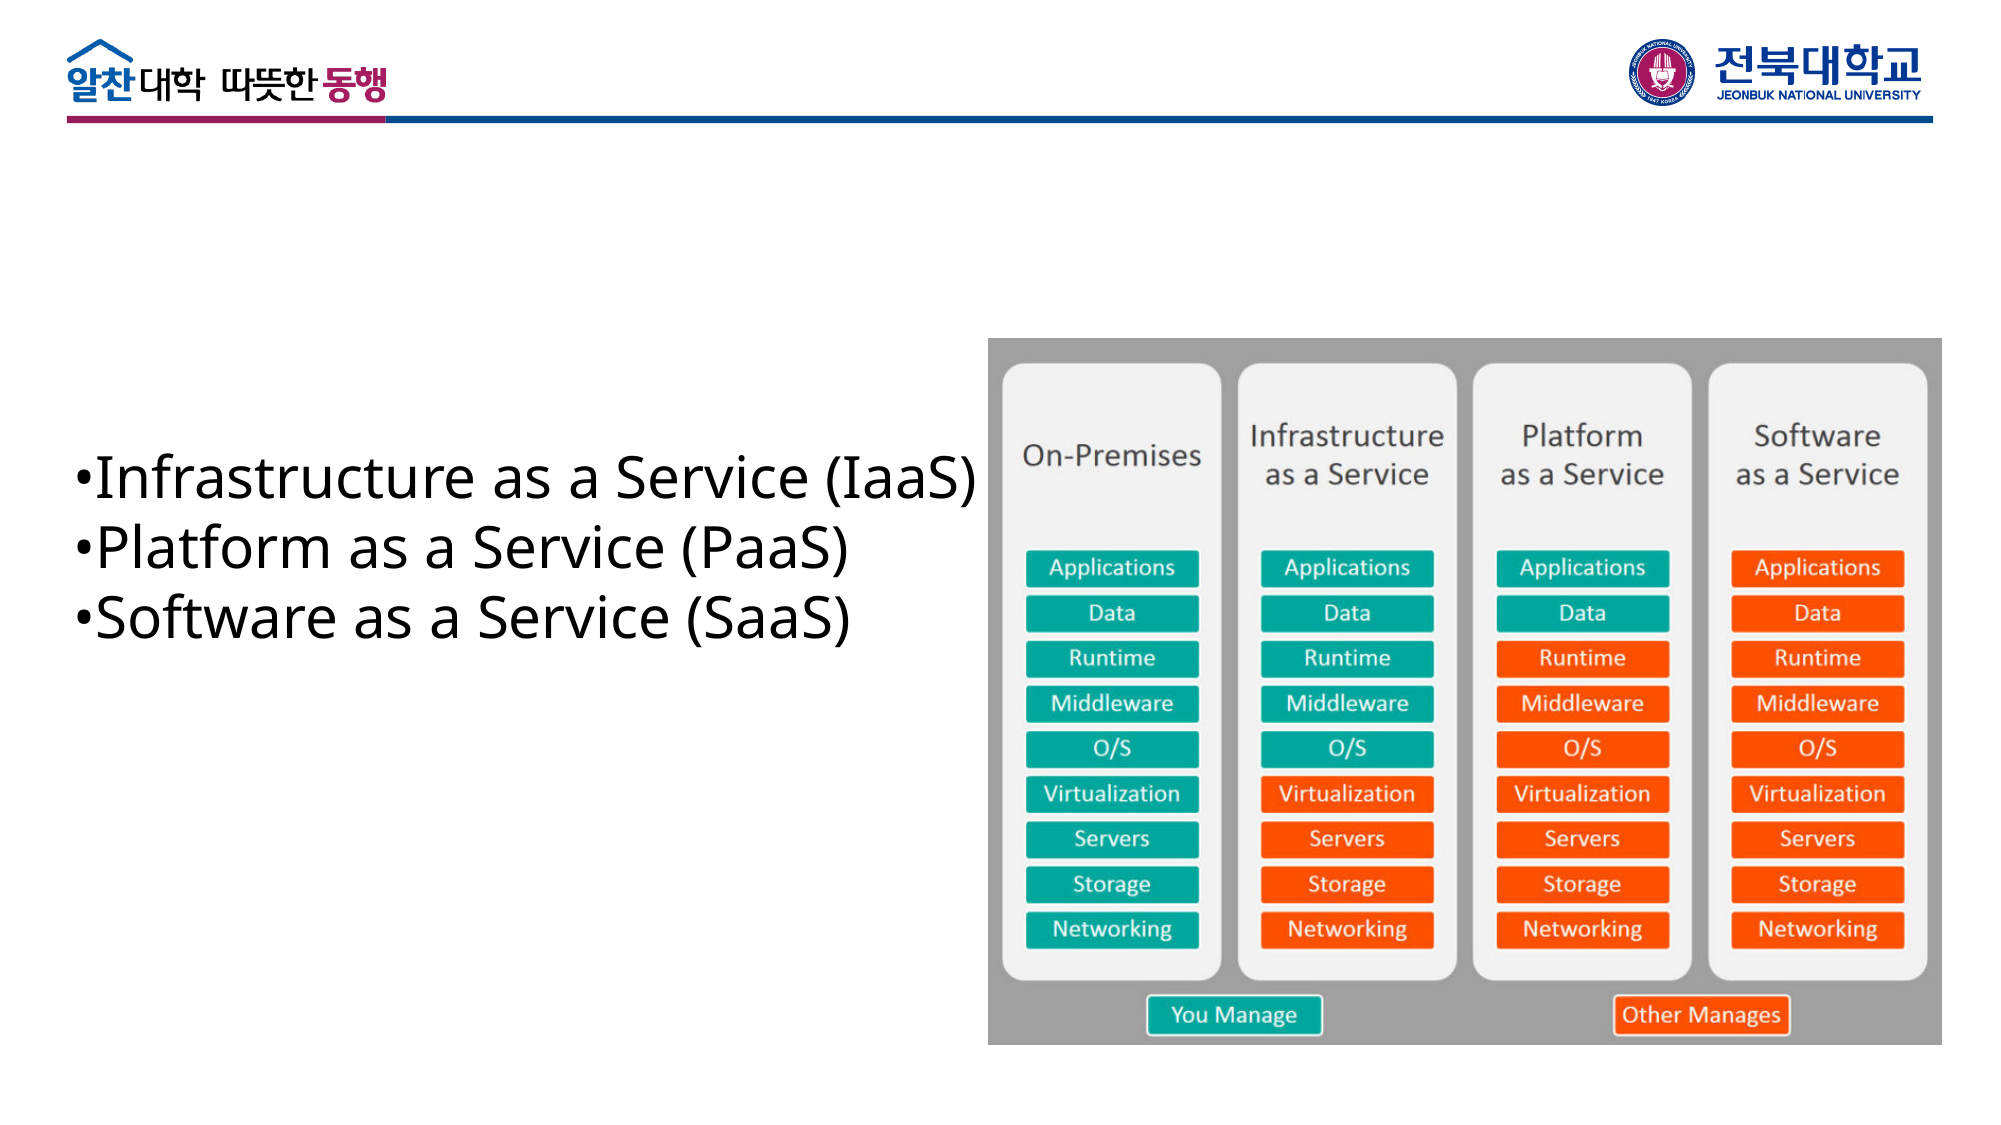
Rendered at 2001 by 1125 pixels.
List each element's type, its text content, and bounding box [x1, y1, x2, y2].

picture [987, 337, 1942, 1045]
picture [1626, 37, 1924, 108]
picture [43, 26, 410, 120]
text_box •Infrastructure as a Service (IaaS) •Platform as a Service (PaaS) •Software as a Service (SaaS) [58, 432, 982, 658]
